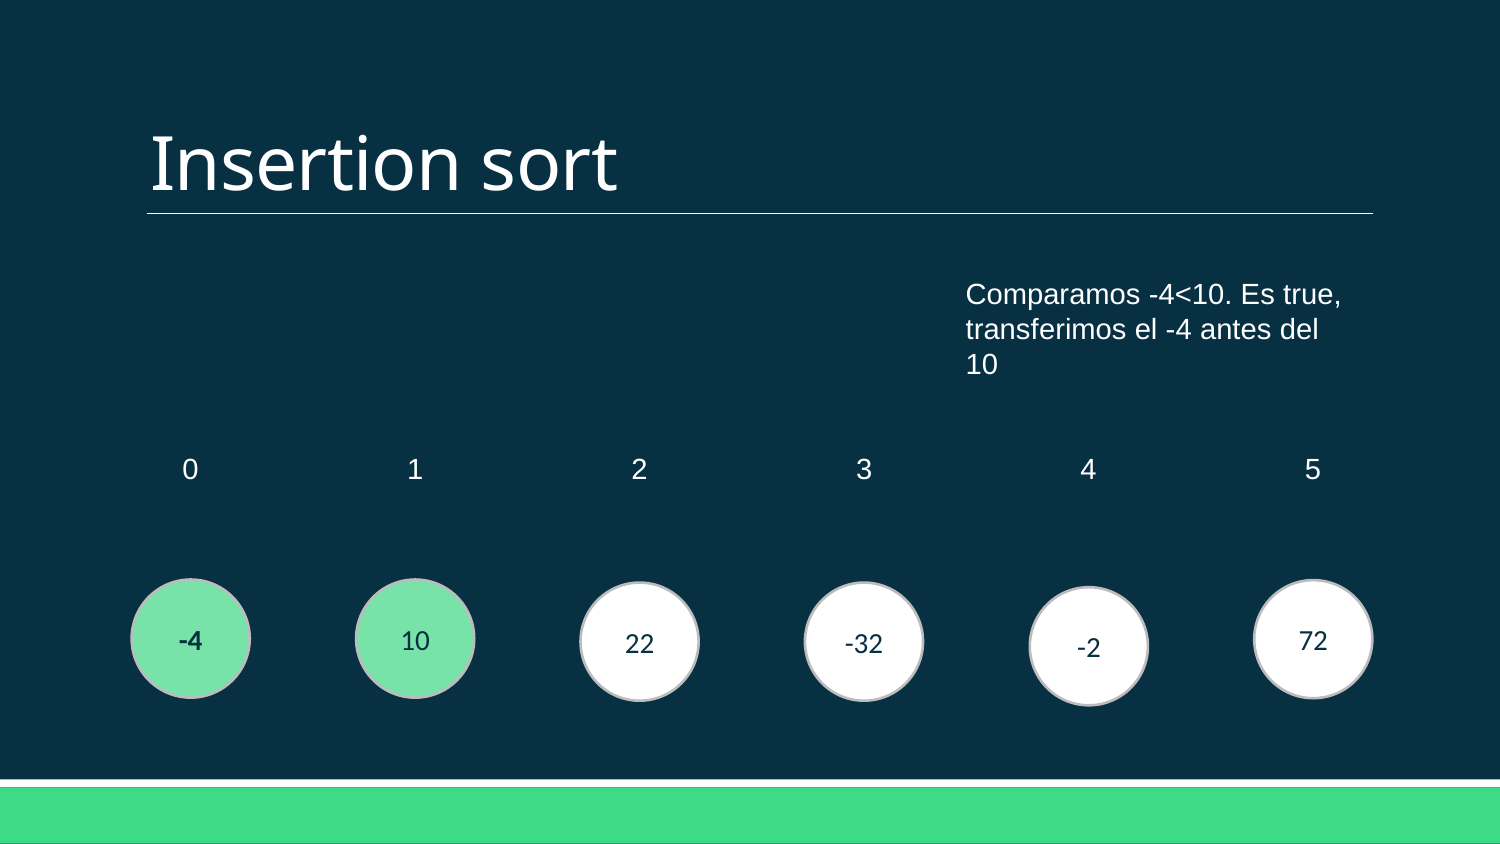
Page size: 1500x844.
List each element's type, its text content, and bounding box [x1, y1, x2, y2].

text_box 0 [155, 442, 227, 493]
text_box 1 [379, 442, 451, 493]
text_box 4 [1053, 442, 1124, 493]
text_box -2 [1028, 585, 1150, 707]
text_box Comparamos -4<10. Es true, transferimos el -4 antes del 10 [950, 268, 1373, 388]
text_box -4 [130, 578, 252, 699]
text_box 2 [604, 442, 675, 493]
text_box 10 [354, 578, 476, 699]
text_box 72 [1252, 578, 1374, 700]
text_box 5 [1277, 442, 1349, 493]
text_box -32 [803, 581, 925, 702]
text_box 22 [579, 581, 700, 702]
text_box 3 [828, 442, 900, 493]
title Insertion sort [135, 35, 1373, 214]
